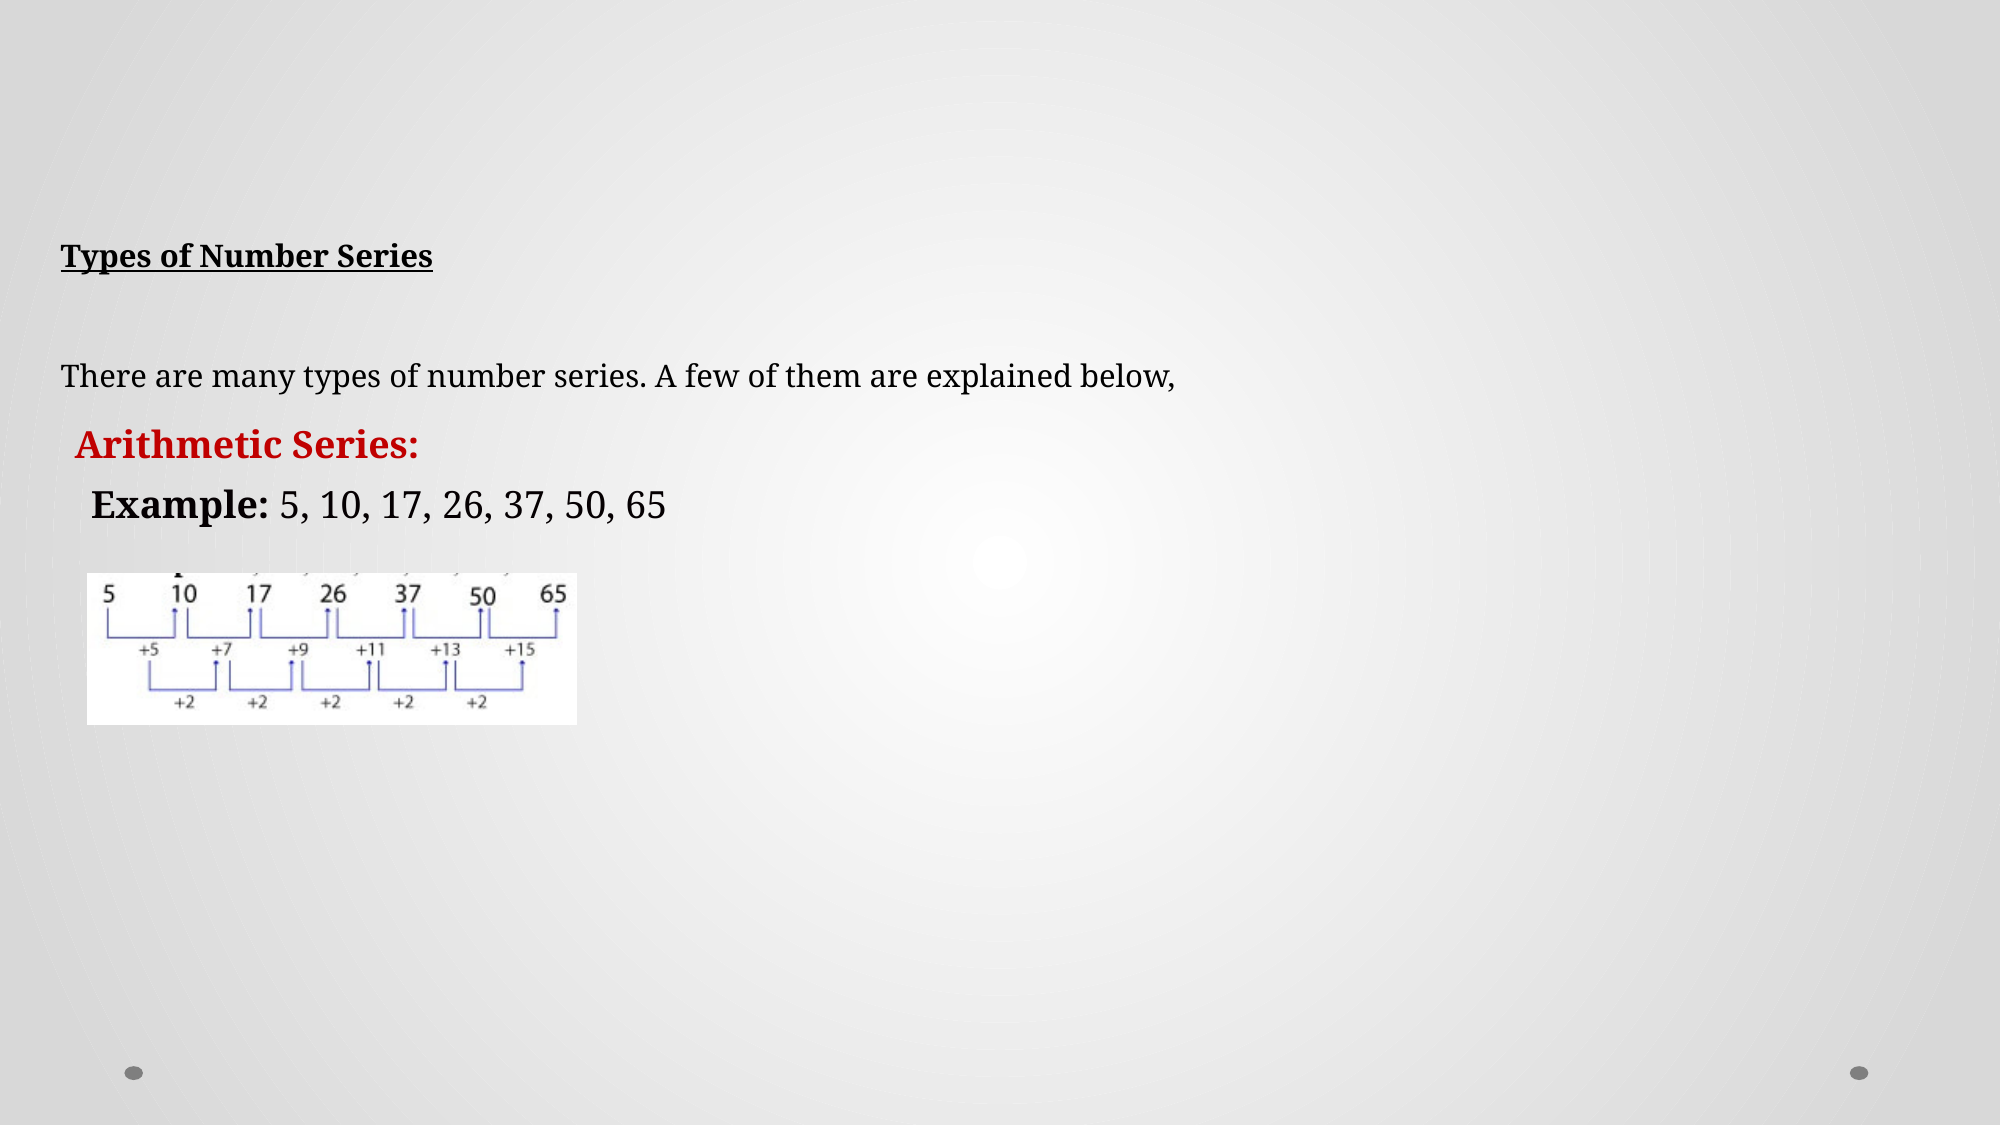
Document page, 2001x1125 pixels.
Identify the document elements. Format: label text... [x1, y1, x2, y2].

title Types of Number Series There are many types of number series. A few of them are explained below, [45, 145, 1888, 402]
text_box Arithmetic Series: [59, 413, 435, 473]
picture [87, 572, 577, 725]
text_box Example: 5, 10, 17, 26, 37, 50, 65 [76, 473, 1077, 604]
